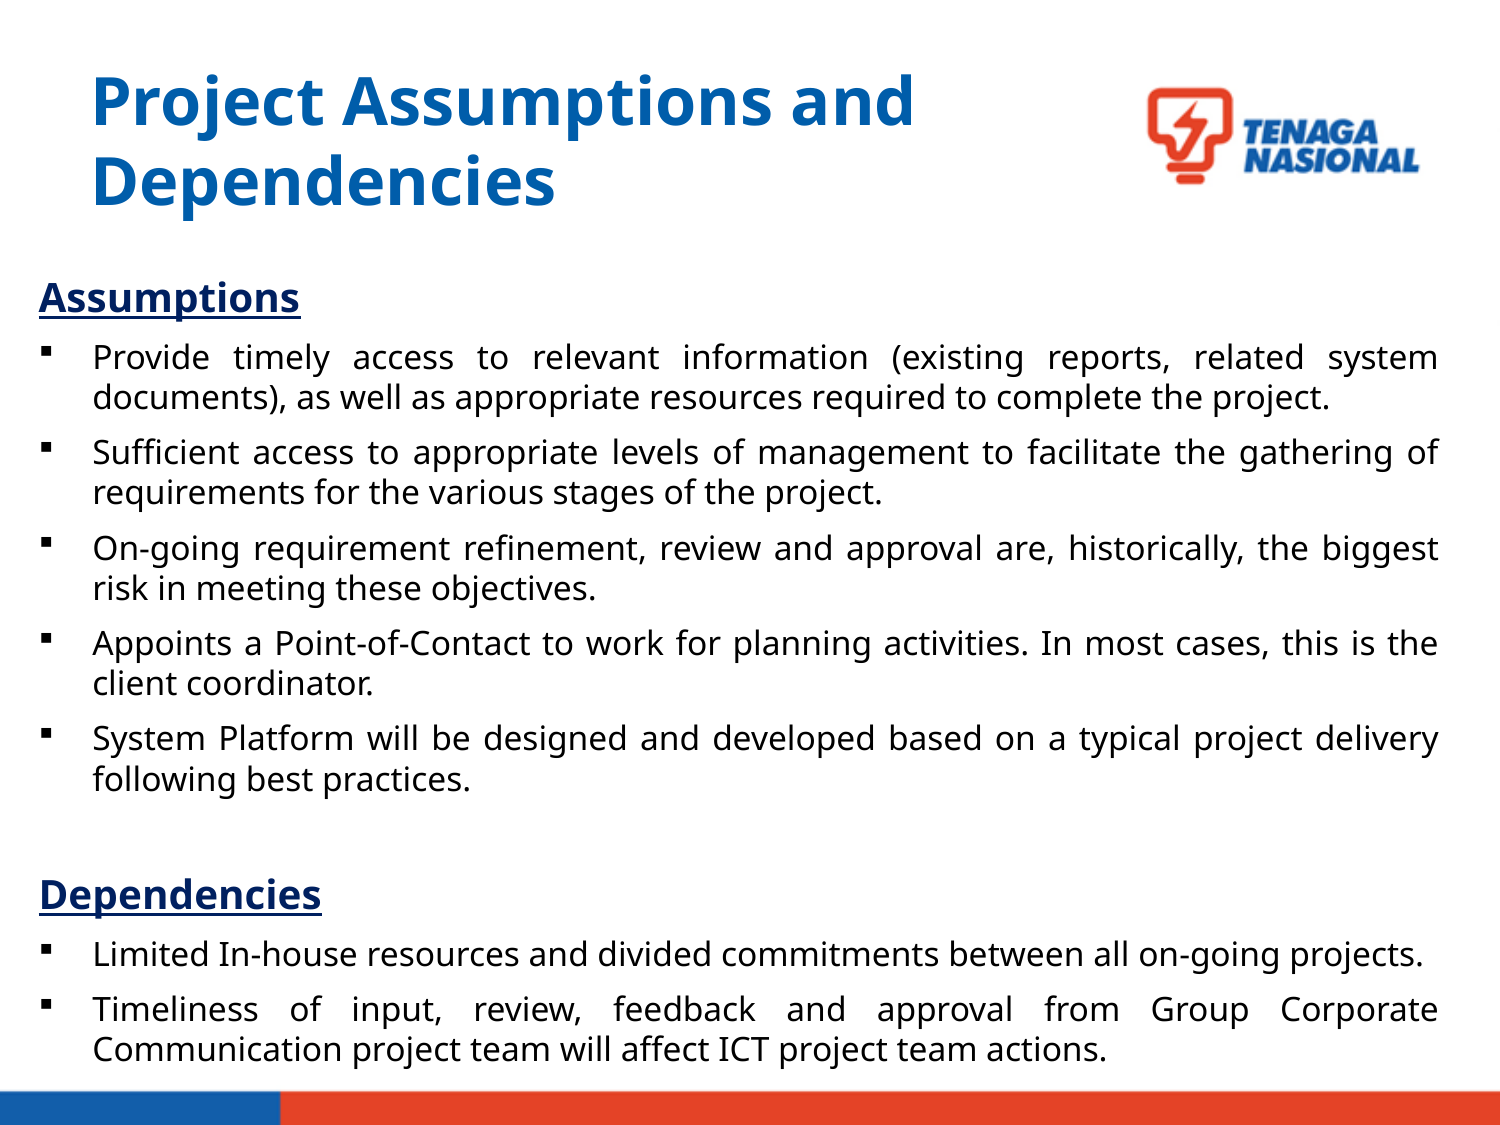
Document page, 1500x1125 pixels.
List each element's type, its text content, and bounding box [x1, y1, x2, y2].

list Assumptions Provide timely access to relevant information (existing reports, related system documents), as well as appropriate resources required to complete the project. Sufficient access to appropriate levels of management to facilitate the gathering of requirements for the various stages of the project. On-going requirement refinement, review and approval are, historically, the biggest risk in meeting these objectives. Appoints a Point-of-Contact to work for planning activities. In most cases, this is the client coordinator. System Platform will be designed and developed based on a typical project delivery following best practices. Dependencies Limited In-house resources and divided commitments between all on-going projects. Timeliness of input, review, feedback and approval from Group Corporate Communication project team will affect ICT project team actions. [23, 264, 1455, 1098]
picture [0, 0, 1500, 1125]
title Project Assumptions and Dependencies [75, 45, 1425, 233]
